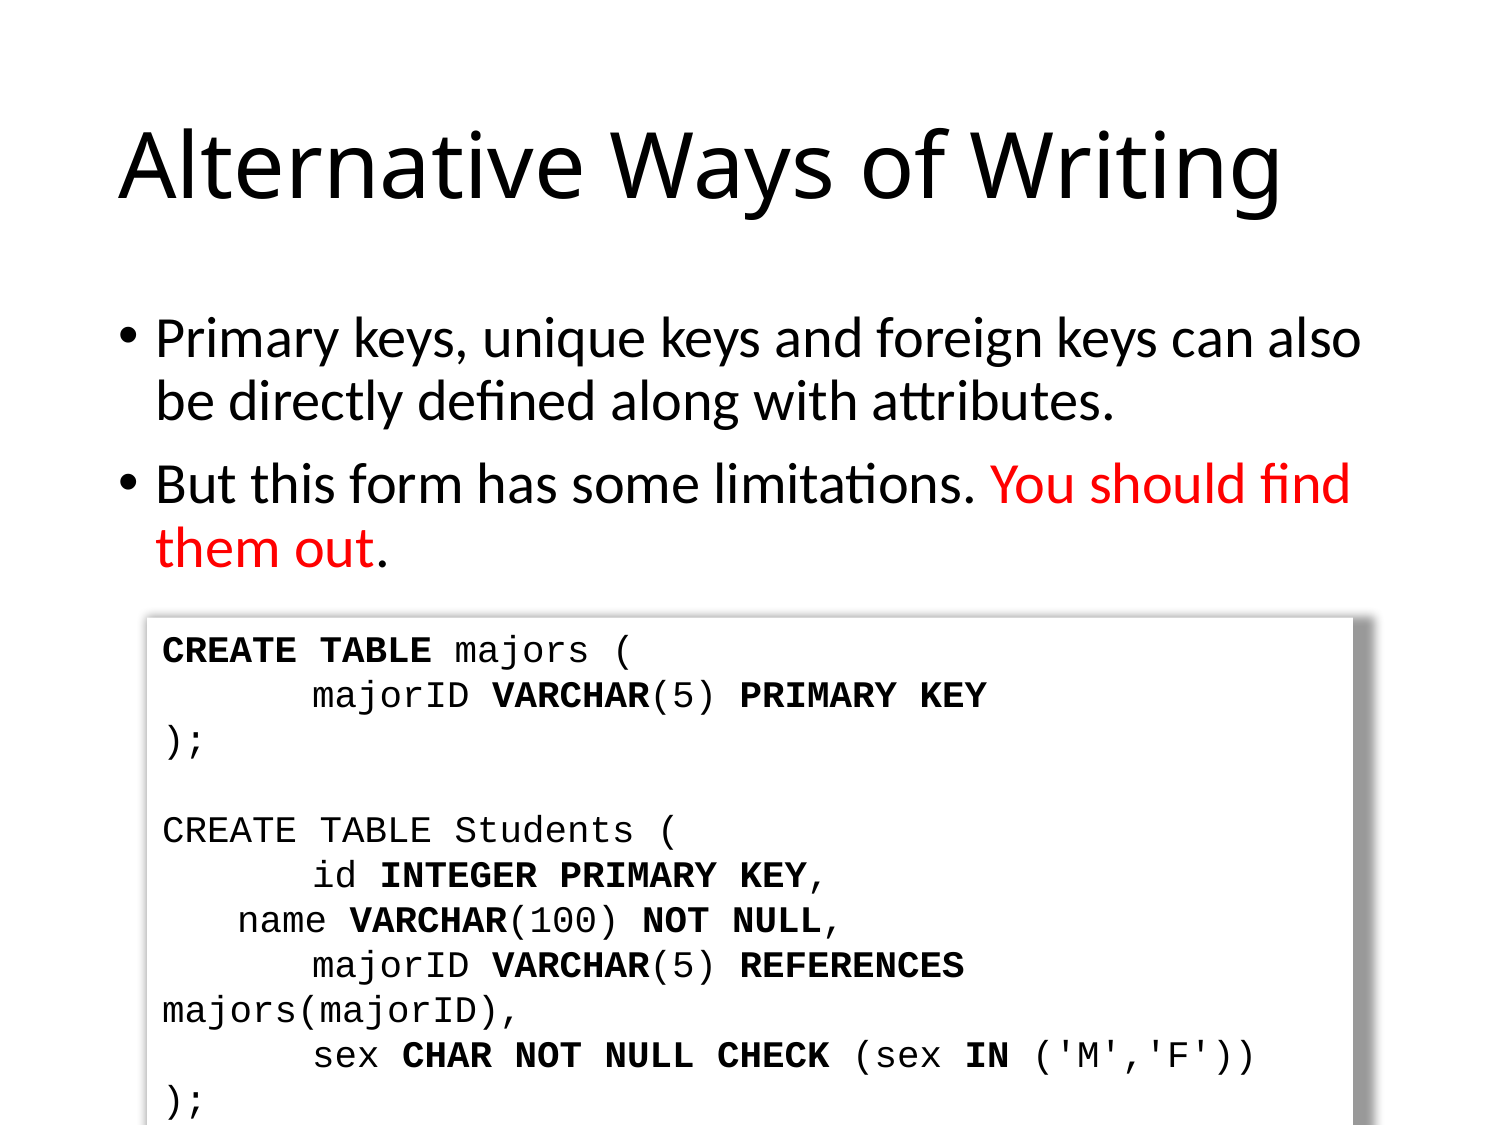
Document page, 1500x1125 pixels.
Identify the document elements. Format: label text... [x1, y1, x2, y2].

title Alternative Ways of Writing [103, 59, 1397, 278]
list Primary keys, unique keys and foreign keys can also be directly defined along with attributes. But this form has some limitations. You should find them out. [103, 299, 1397, 1014]
text_box CREATE TABLE majors ( majorID VARCHAR(5) PRIMARY KEY ); CREATE TABLE Students ( id INTEGER PRIMARY KEY, name VARCHAR(100) NOT NULL, majorID VARCHAR(5) REFERENCES majors(majorID), sex CHAR NOT NULL CHECK (sex IN ('M','F')) ); [147, 617, 1353, 1125]
